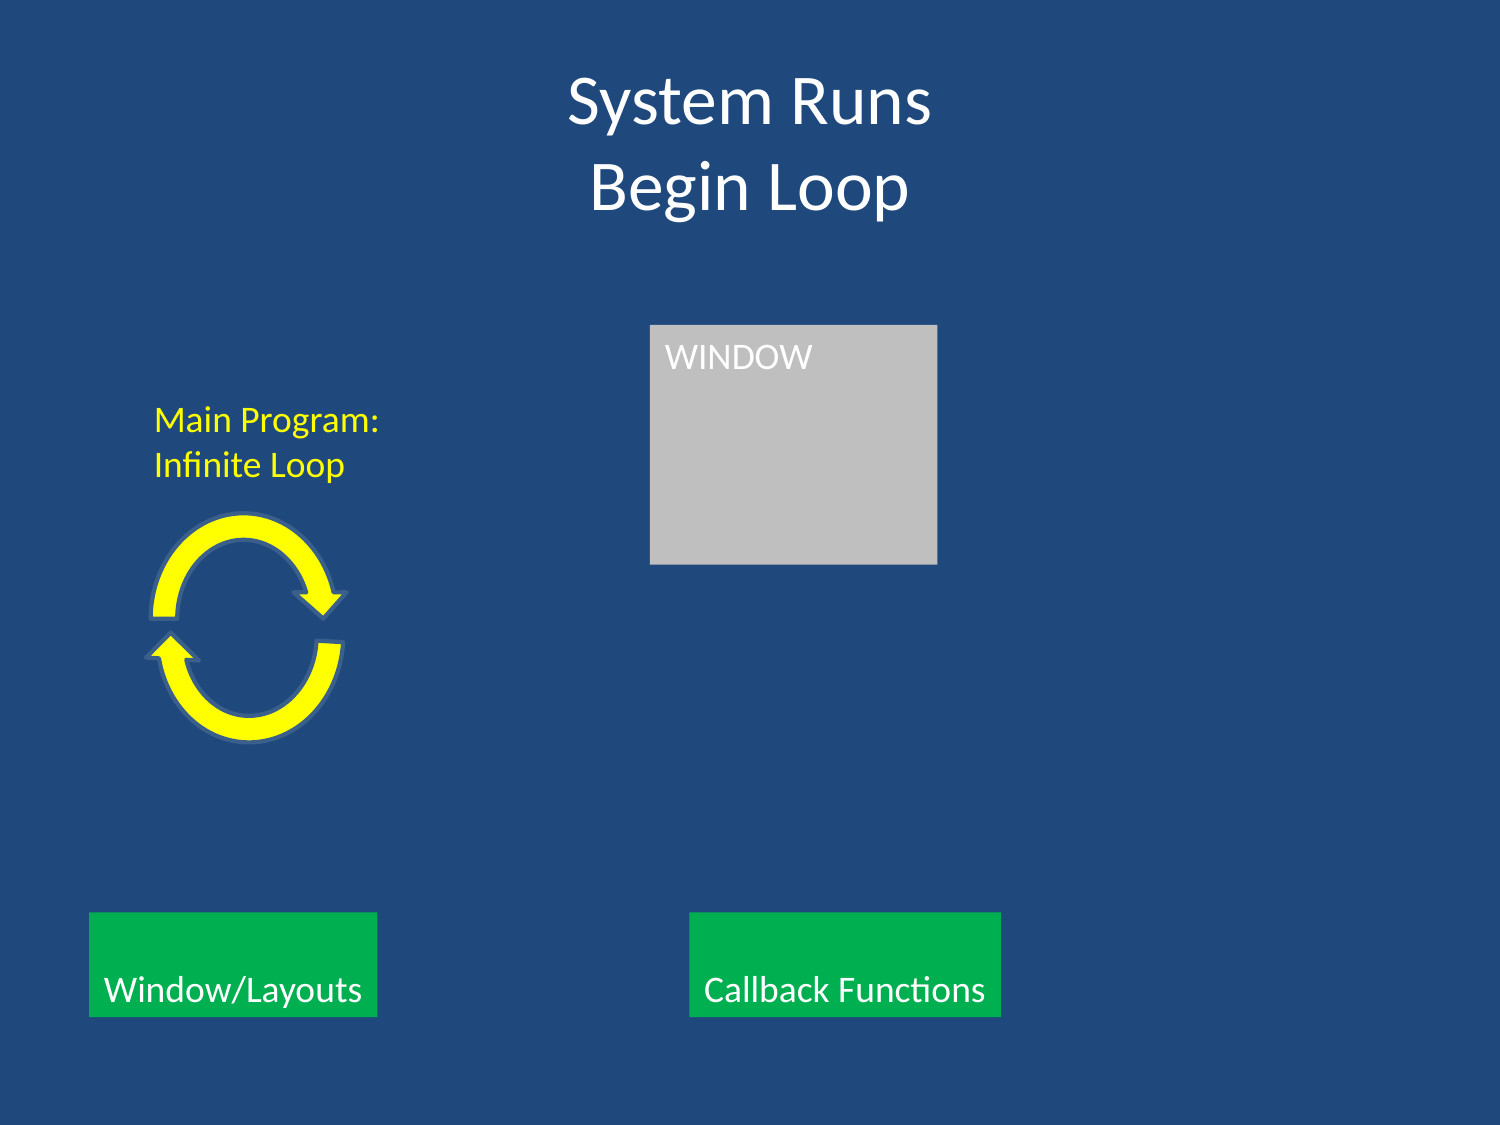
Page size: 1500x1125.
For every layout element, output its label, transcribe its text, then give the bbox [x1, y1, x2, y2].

text_box Window/Layouts [89, 912, 378, 1018]
text_box Callback Functions [689, 912, 1001, 1018]
text_box Main Program: Infinite Loop [138, 387, 395, 493]
text_box WINDOW [649, 324, 938, 565]
title System Runs Begin Loop [75, 45, 1425, 233]
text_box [137, 499, 357, 756]
